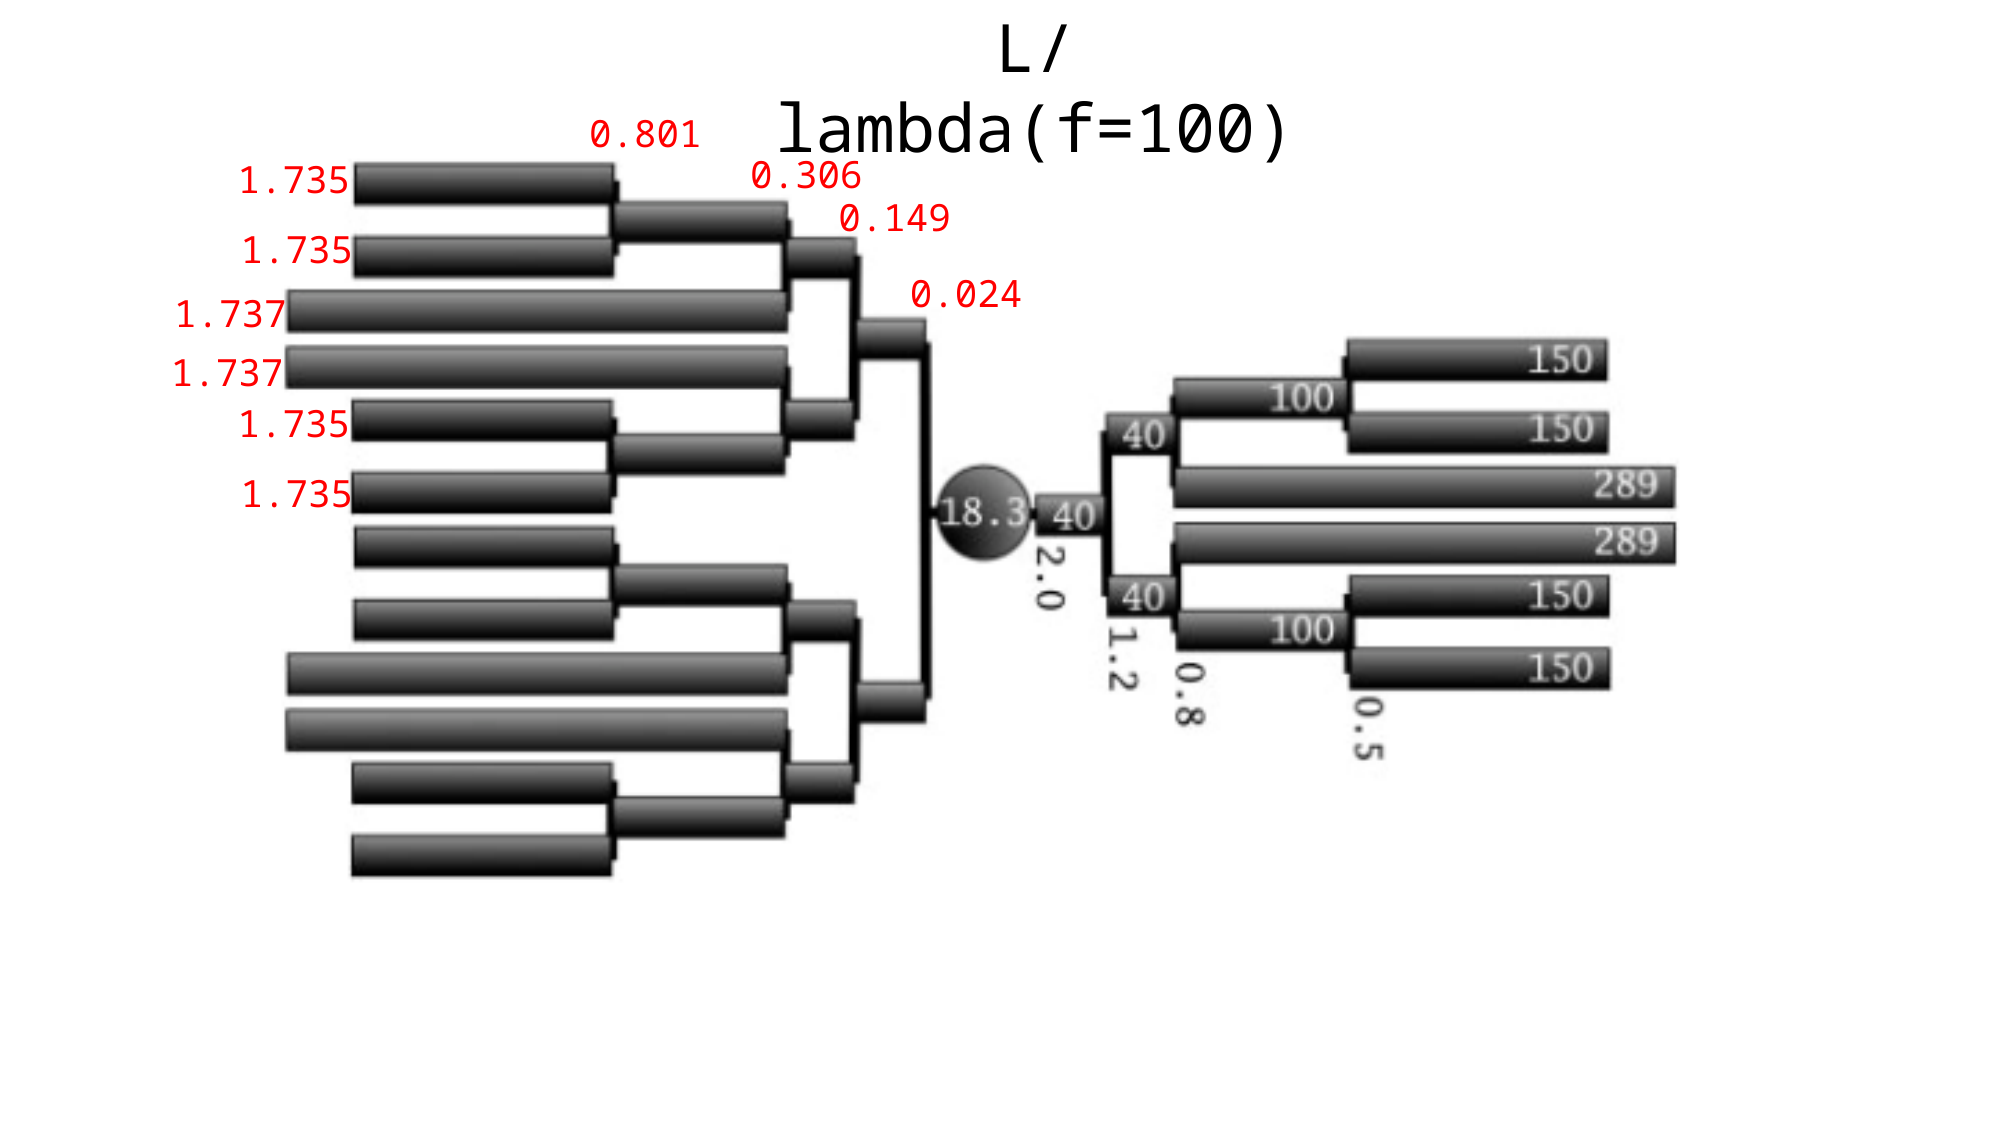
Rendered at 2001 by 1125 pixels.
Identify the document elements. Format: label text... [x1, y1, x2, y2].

text_box 1.737 [159, 282, 272, 341]
text_box L/lambda(f=100) [725, 0, 1347, 127]
text_box 0.801 [574, 102, 717, 127]
text_box 1.735 [222, 148, 272, 209]
text_box 1.735 [225, 218, 272, 279]
text_box 1.735 [222, 393, 272, 453]
text_box 1.735 [225, 463, 272, 523]
text_box 1.737 [156, 341, 272, 402]
picture [272, 127, 1699, 902]
